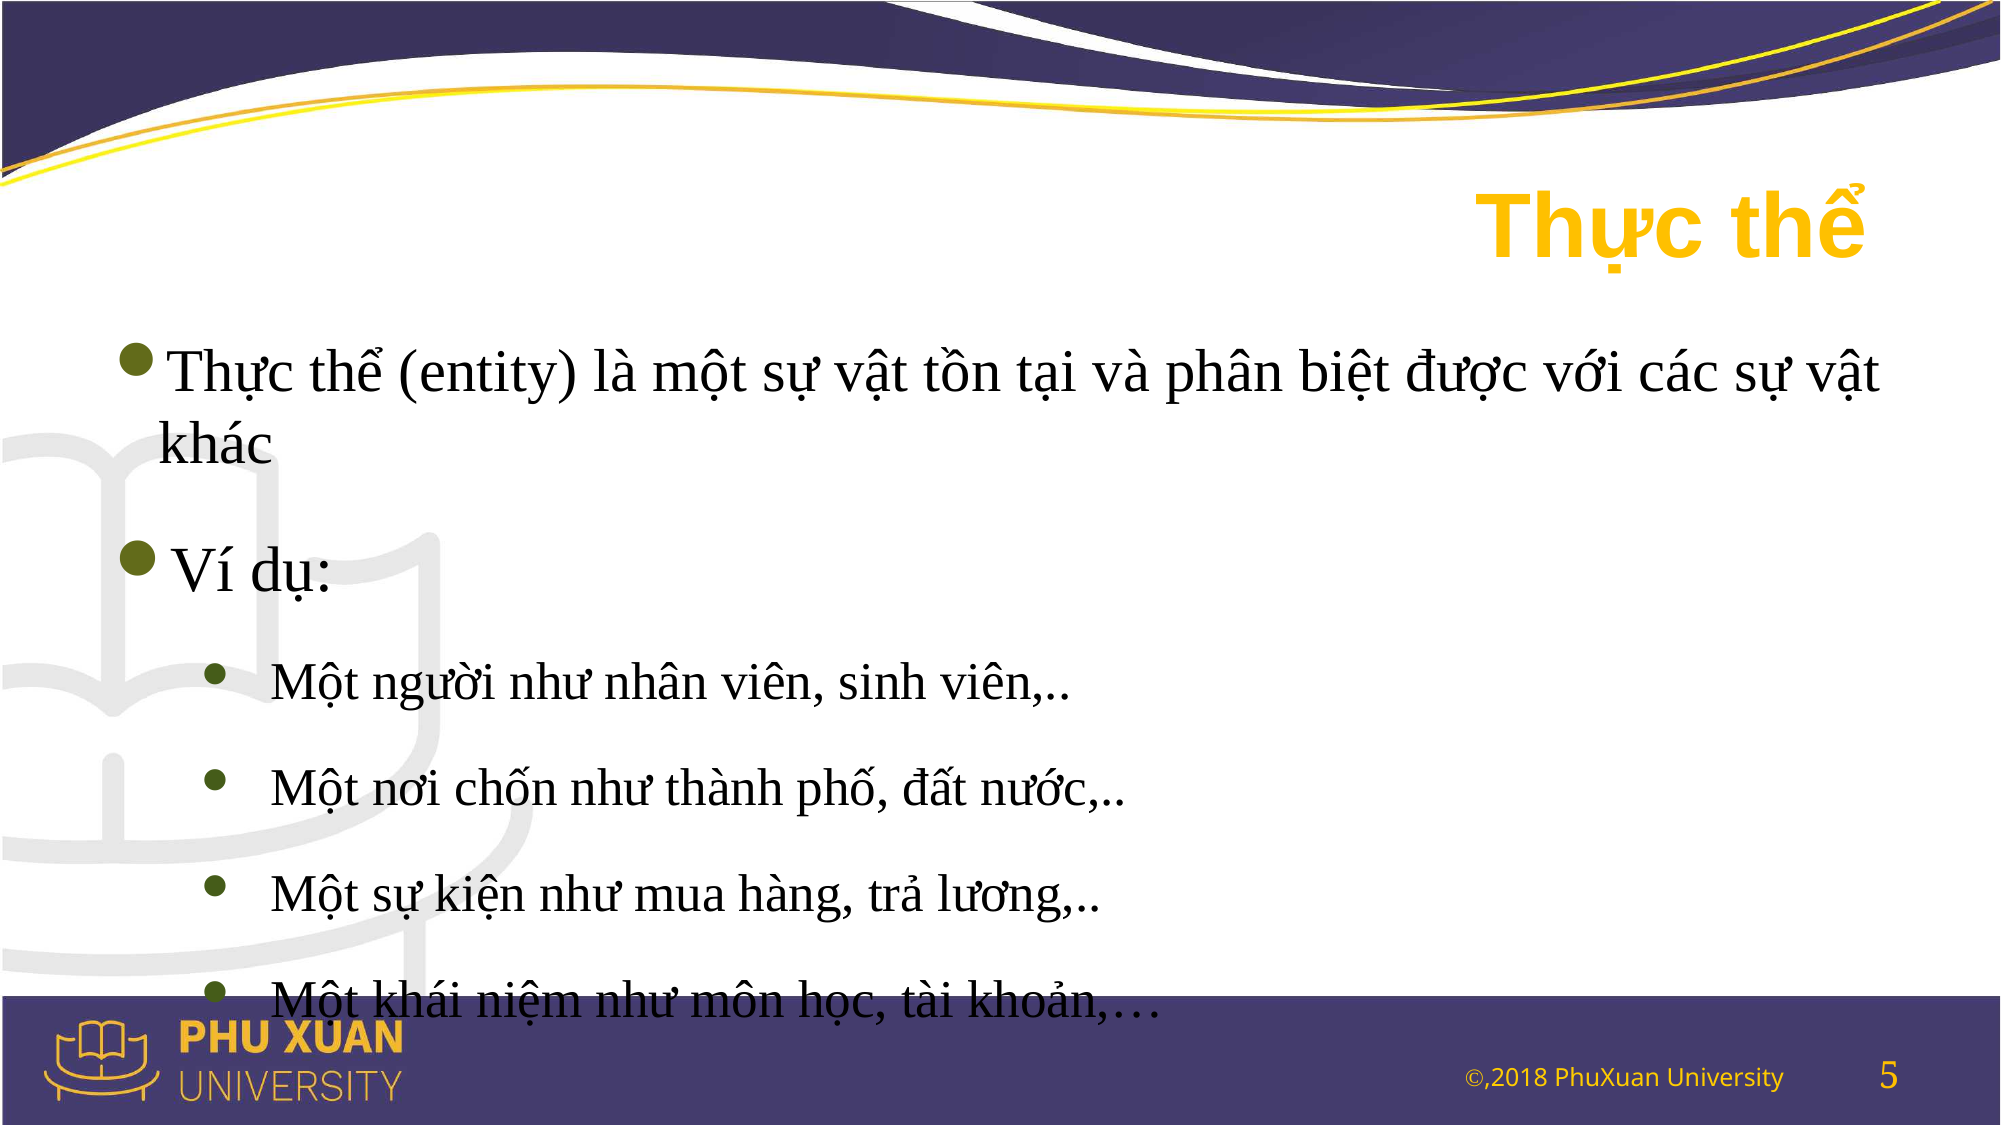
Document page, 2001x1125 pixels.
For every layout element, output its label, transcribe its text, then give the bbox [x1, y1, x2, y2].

list Thực thể (entity) là một sự vật tồn tại và phân biệt được với các sự vật khác Ví dụ: Một người như nhân viên, sinh viên,.. Một nơi chốn như thành phố, đất nước,.. Một sự kiện như mua hàng, trả lương,.. Một khái niệm như môn học, tài khoản,… [99, 322, 1900, 1043]
title Thực thể [93, 88, 1894, 277]
picture [0, 0, 2001, 1125]
slide_number 5 [1733, 1042, 1900, 1103]
